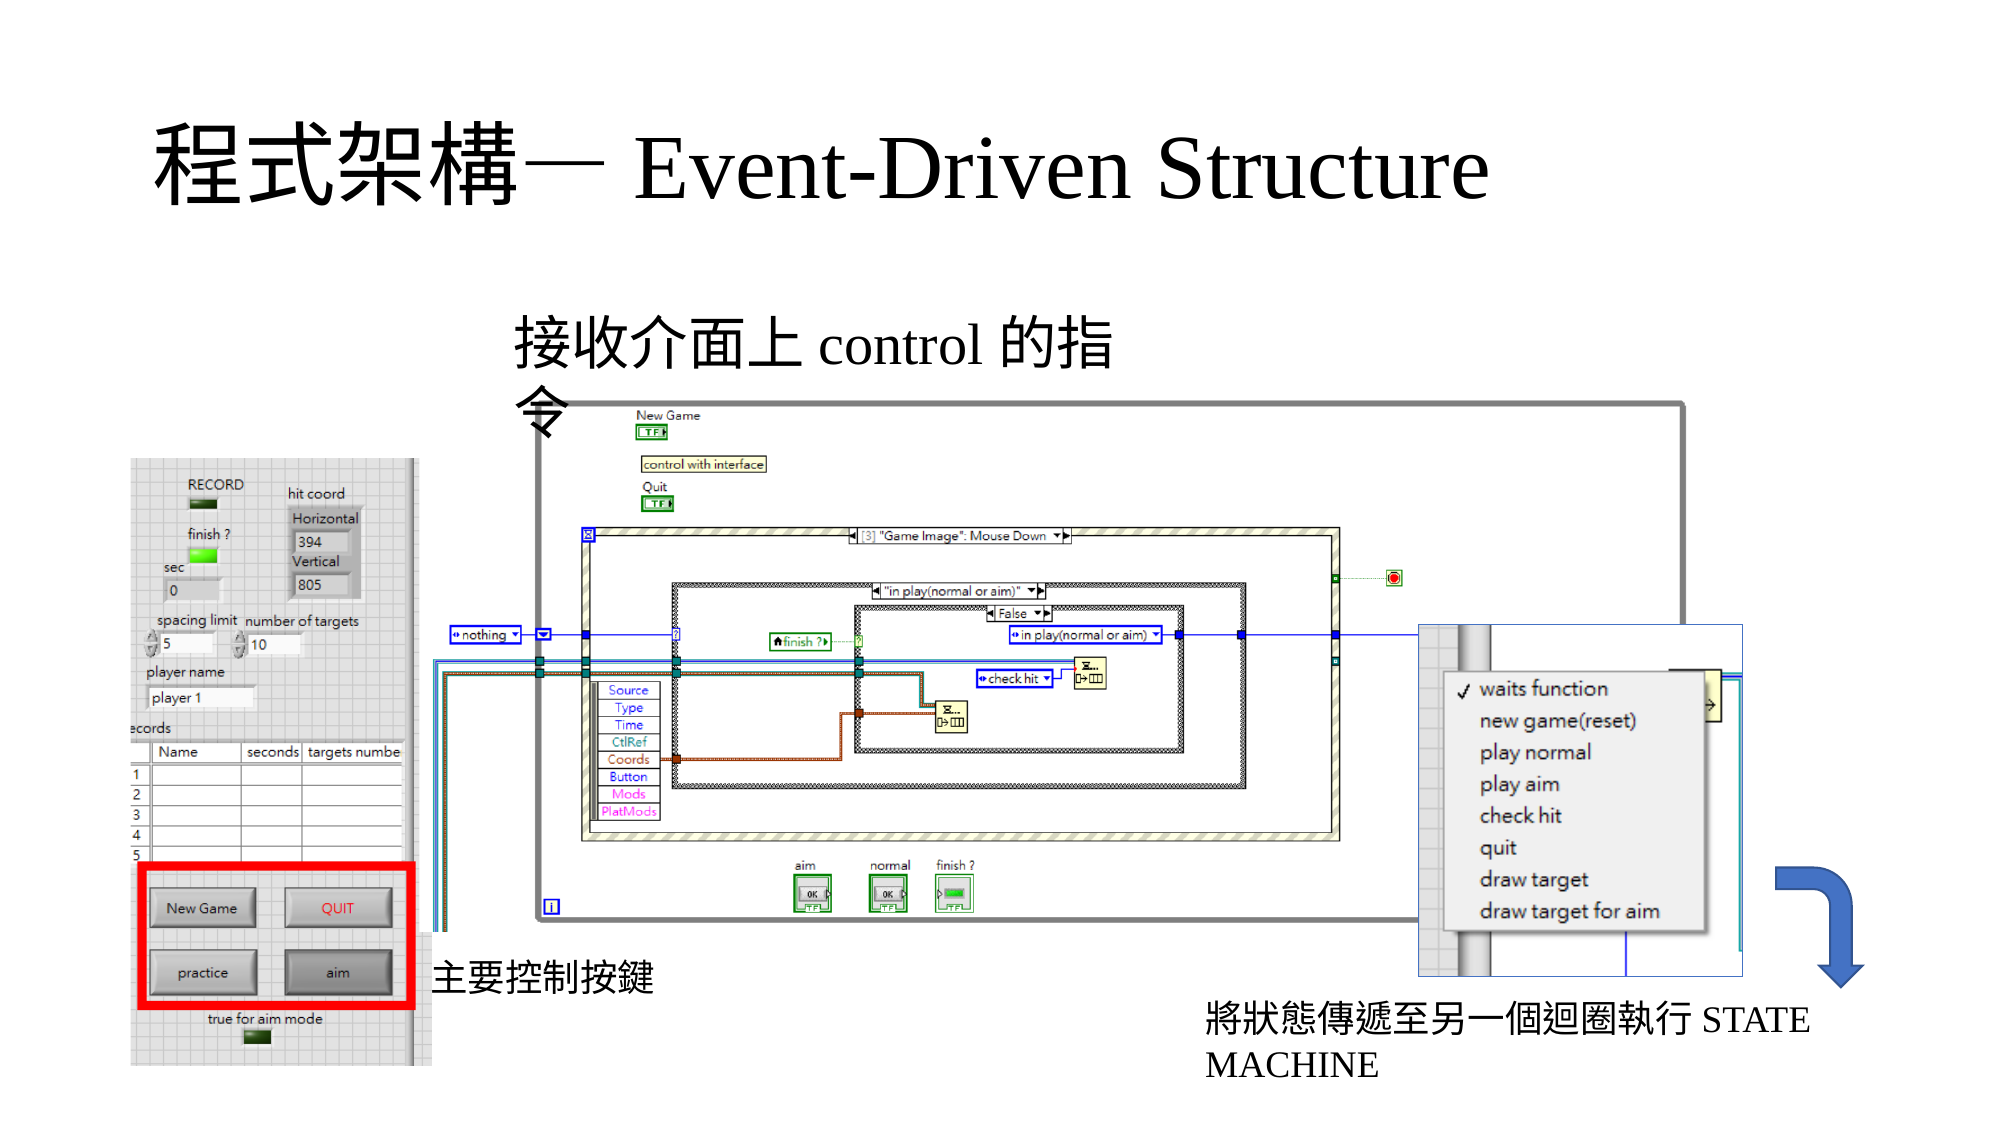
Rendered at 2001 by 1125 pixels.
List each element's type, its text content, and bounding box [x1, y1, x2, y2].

text_box 主要控制按鍵 [432, 946, 694, 1007]
picture [130, 458, 432, 1066]
text_box [1775, 866, 1865, 989]
text_box 將狀態傳遞至另一個迴圈執行STATE MACHINE [1190, 987, 1971, 1092]
title 程式架構—Event-Driven Structure [137, 59, 1863, 278]
picture [1417, 624, 1743, 977]
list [419, 384, 1717, 932]
text_box 接收介面上control的指令 [498, 298, 1178, 384]
